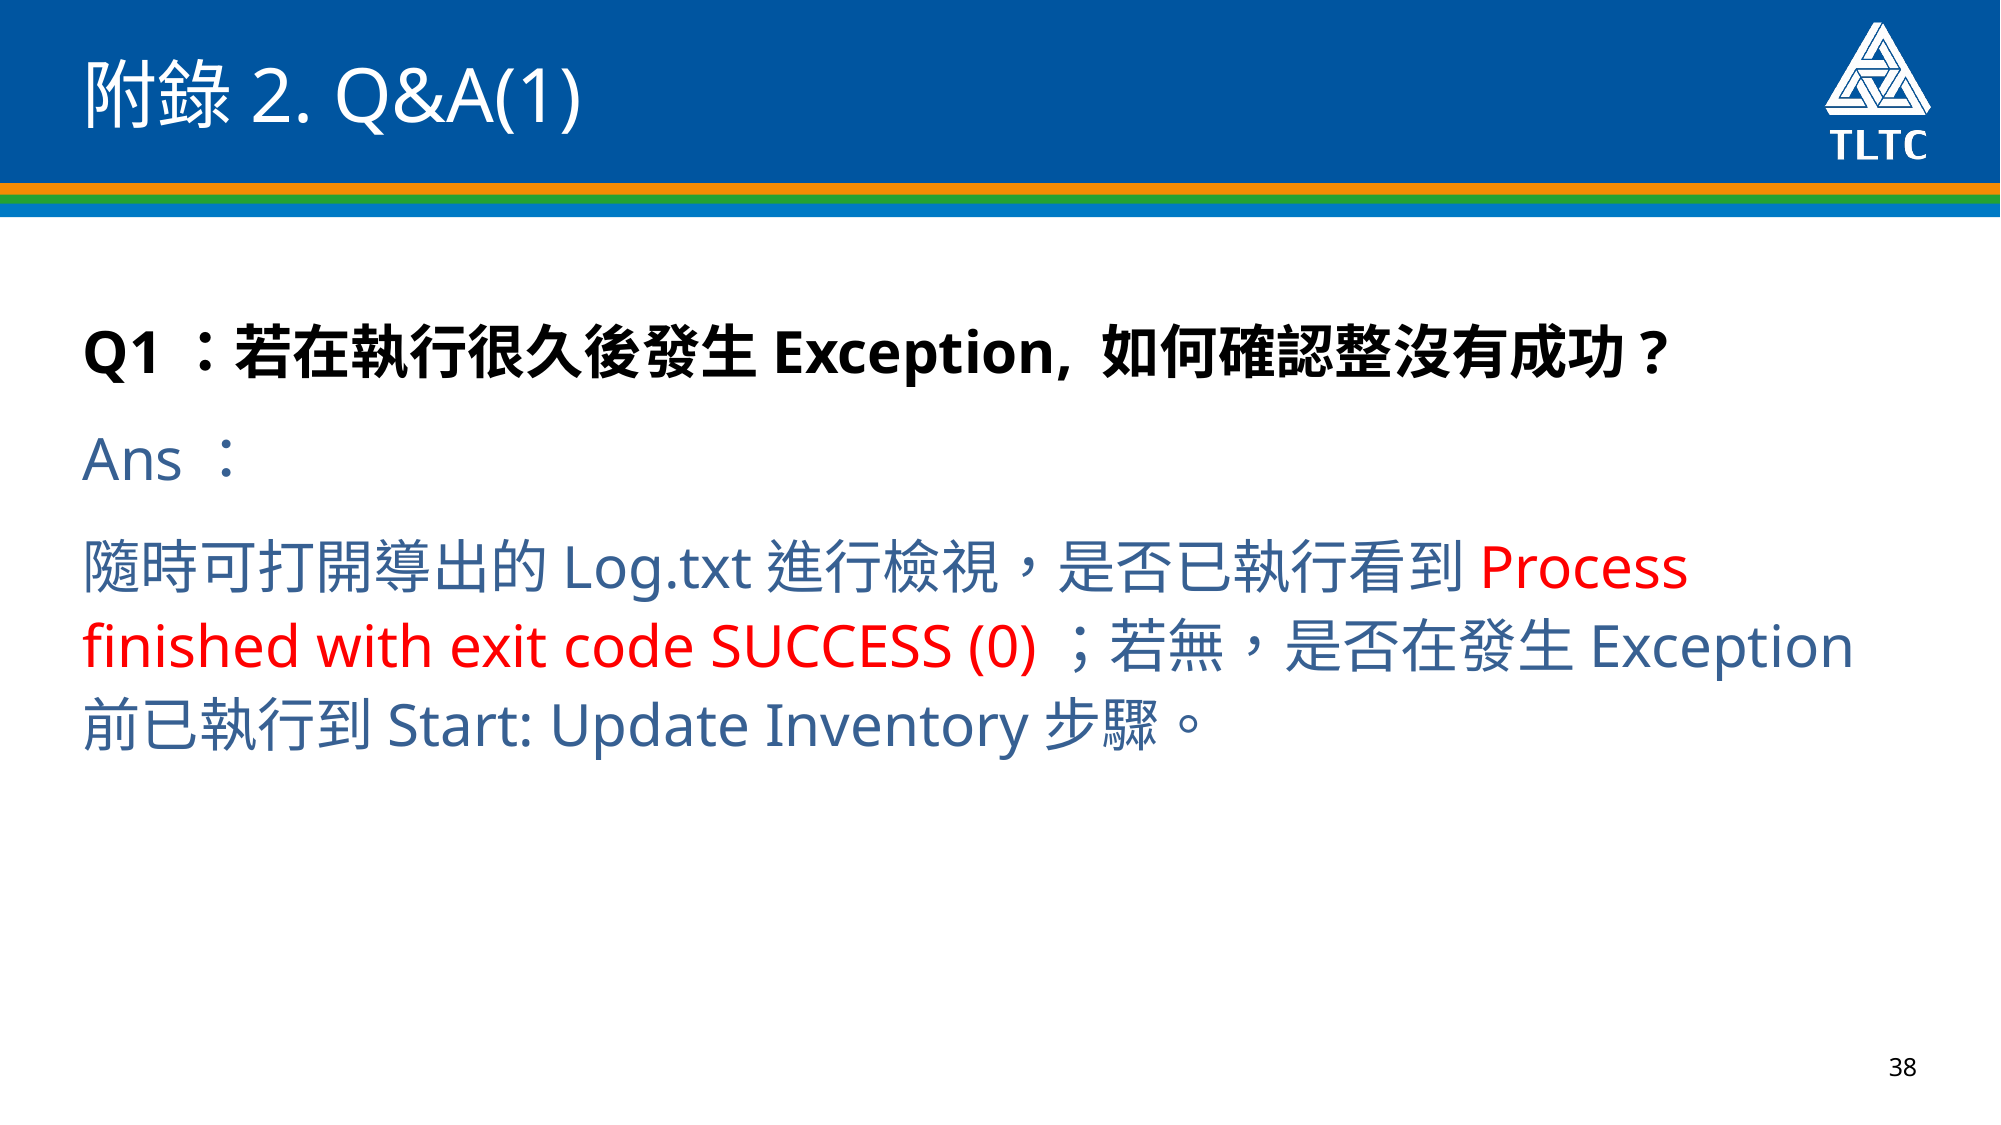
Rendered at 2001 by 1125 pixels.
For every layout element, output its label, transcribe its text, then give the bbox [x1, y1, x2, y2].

list Q1：若在執行很久後發生Exception, 如何確認整沒有成功? Ans： 隨時可打開導出的Log.txt進行檢視，是否已執行看到Process finished with exit code SUCCESS (0)；若無，是否在發生Exception前已執行到Start: Update Inventory步驟。 [67, 298, 1933, 1013]
picture [1822, 12, 1933, 173]
title 附錄2. Q&A(1) [67, 41, 1788, 155]
slide_number 38 [1738, 1045, 1933, 1091]
